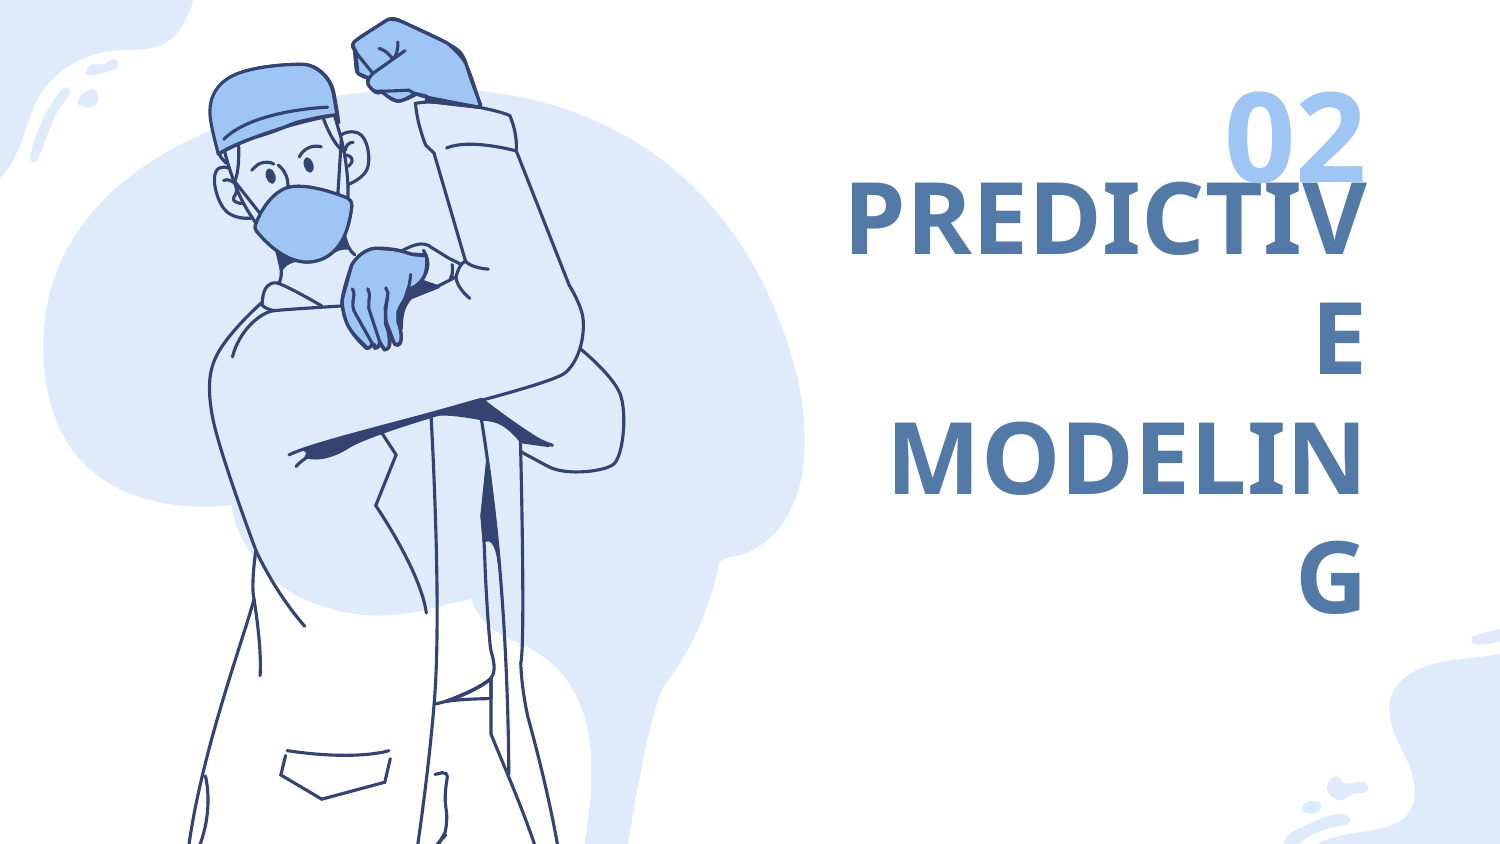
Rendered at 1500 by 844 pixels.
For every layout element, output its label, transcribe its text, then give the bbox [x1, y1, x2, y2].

title 02 [1037, 51, 1383, 213]
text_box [181, 15, 628, 844]
title PREDICTIVE MODELING [824, 255, 1383, 534]
